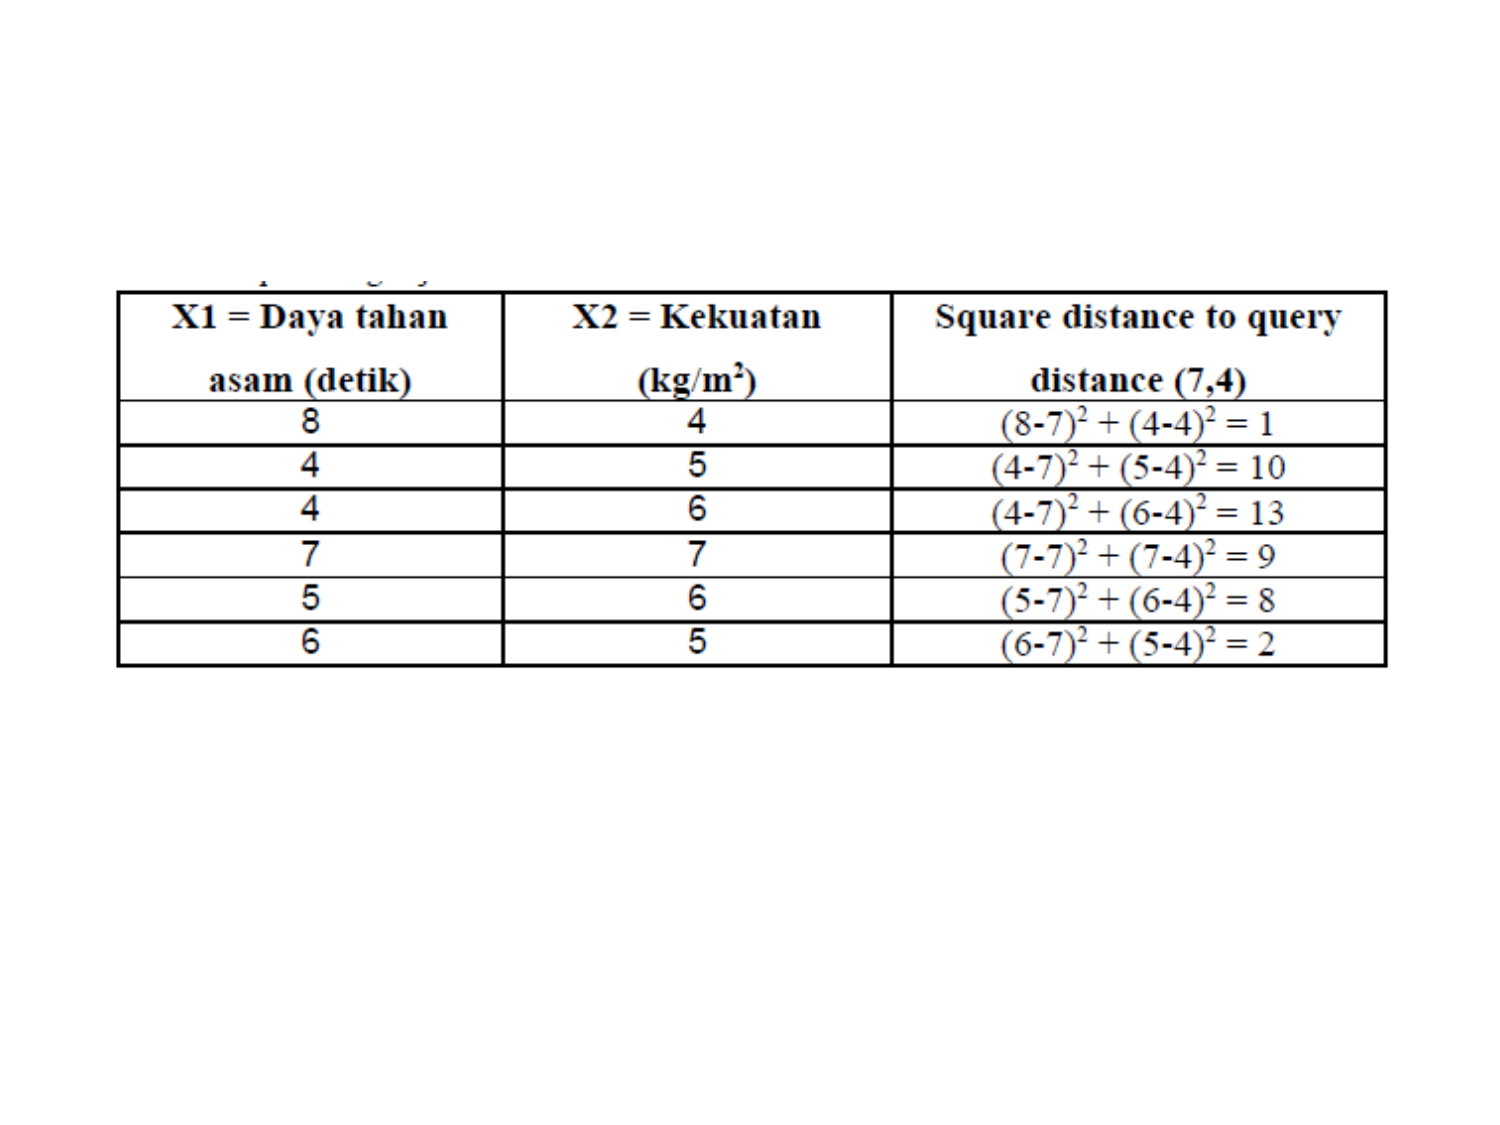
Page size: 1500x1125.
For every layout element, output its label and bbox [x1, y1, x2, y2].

picture [105, 280, 1407, 680]
